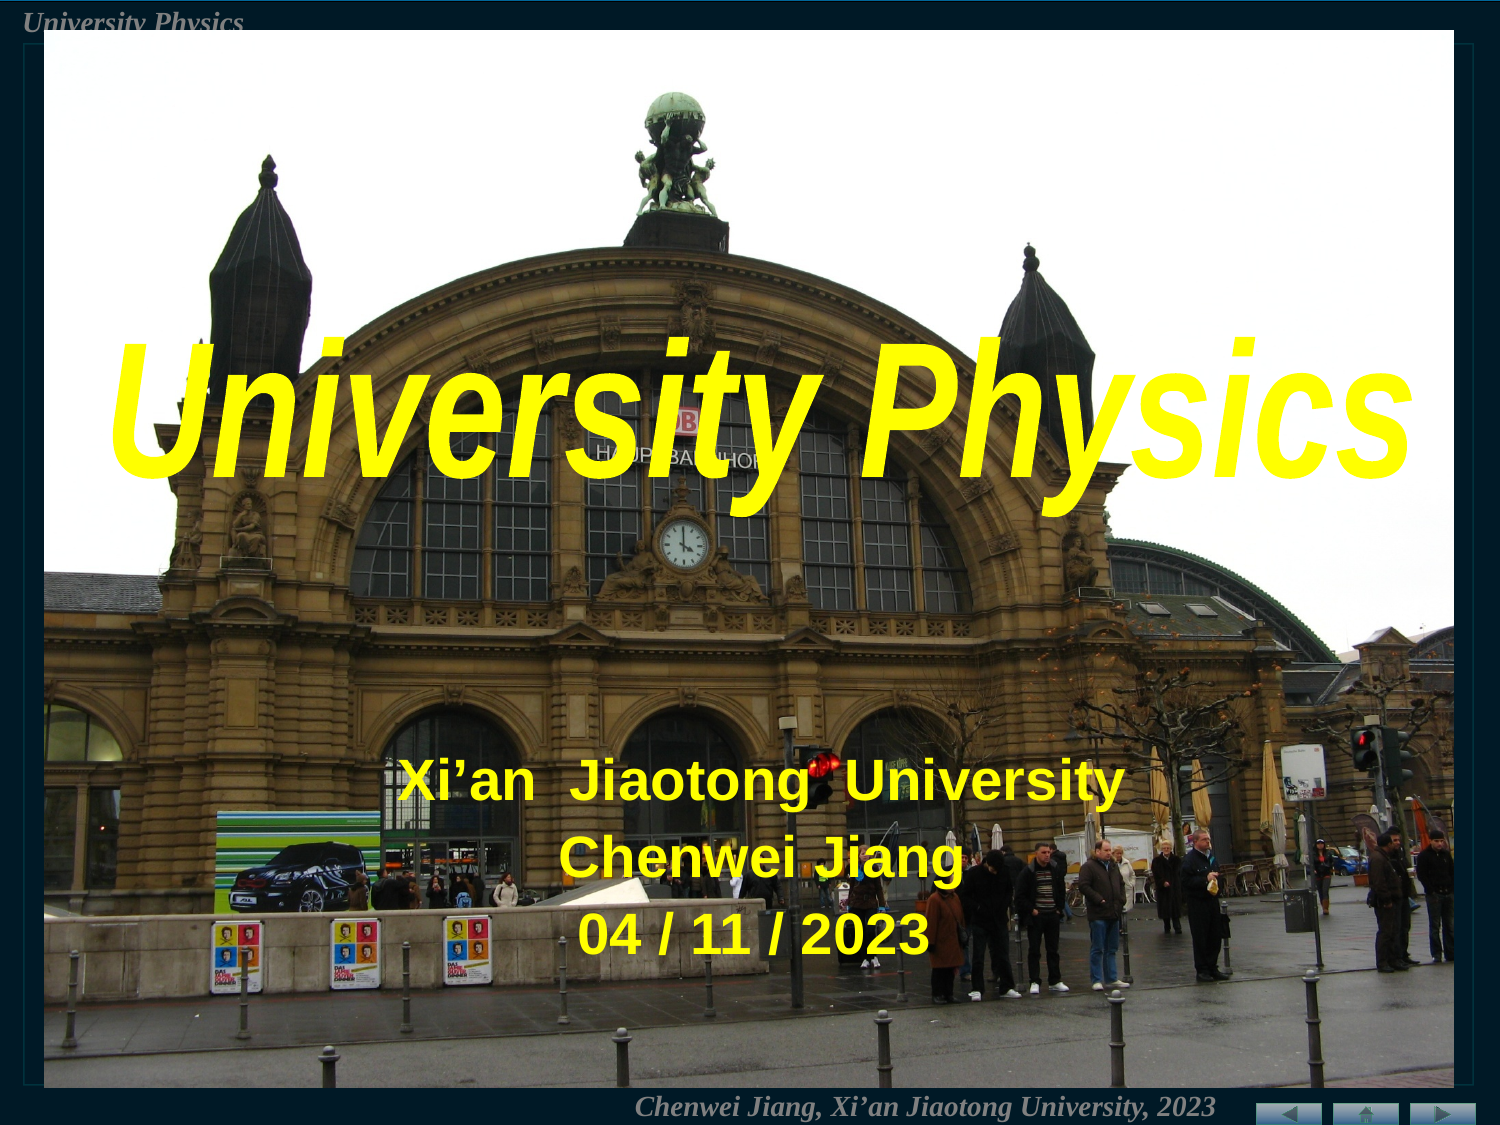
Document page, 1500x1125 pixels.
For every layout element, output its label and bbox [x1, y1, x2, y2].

picture [43, 29, 1455, 1088]
